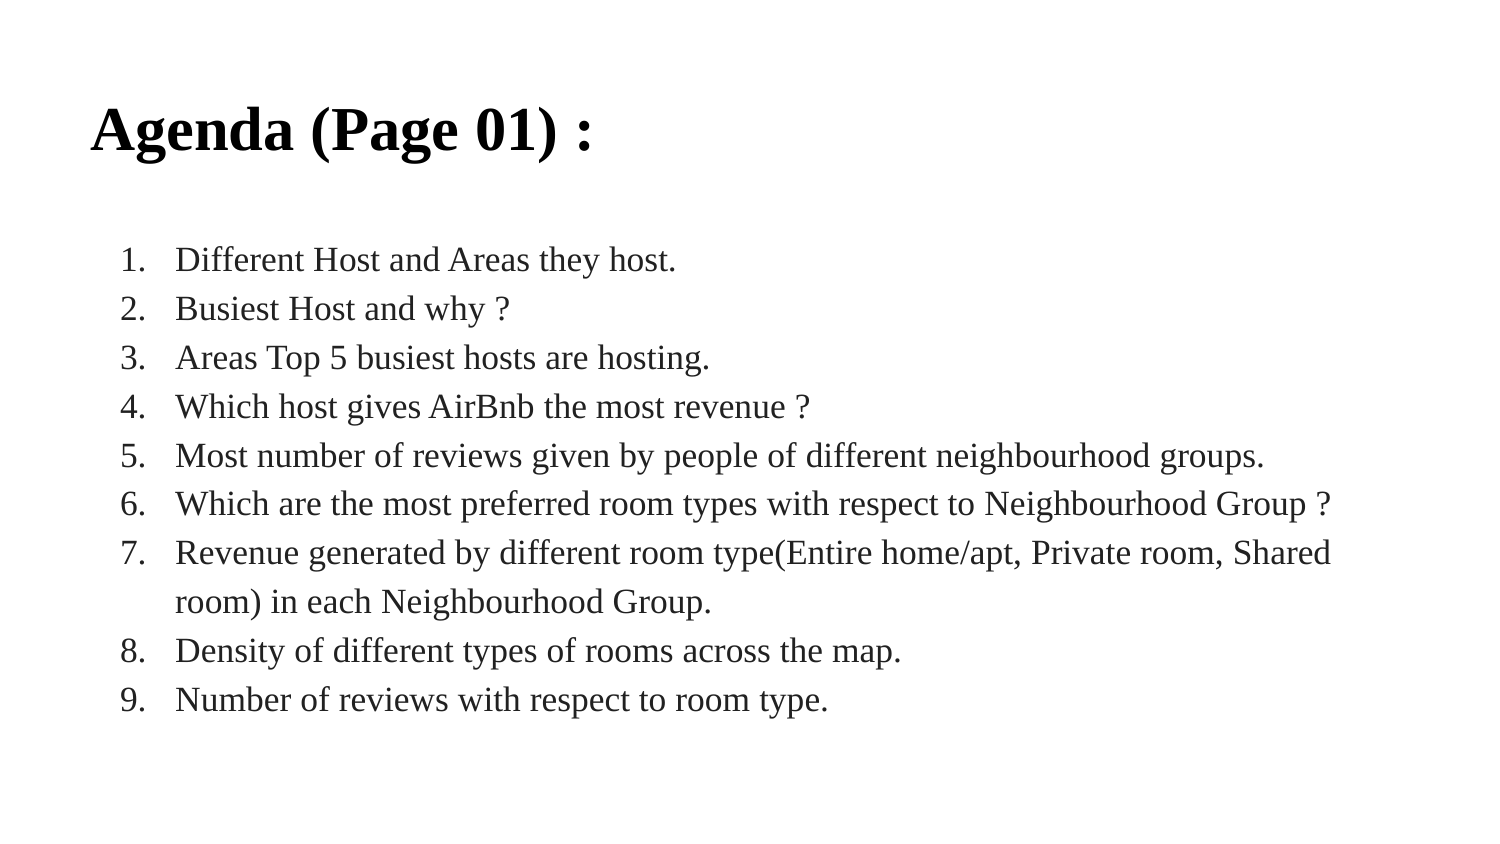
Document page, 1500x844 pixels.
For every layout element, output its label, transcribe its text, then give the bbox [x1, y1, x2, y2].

list Different Host and Areas they host. Busiest Host and why ? Areas Top 5 busiest hosts are hosting. Which host gives AirBnb the most revenue ? Most number of reviews given by people of different neighbourhood groups. Which are the most preferred room types with respect to Neighbourhood Group ? Revenue generated by different room type(Entire home/apt, Private room, Shared room) in each Neighbourhood Group. Density of different types of rooms across the map. Number of reviews with respect to room type. [85, 214, 1400, 844]
title Agenda (Page 01) : [75, 72, 1449, 244]
